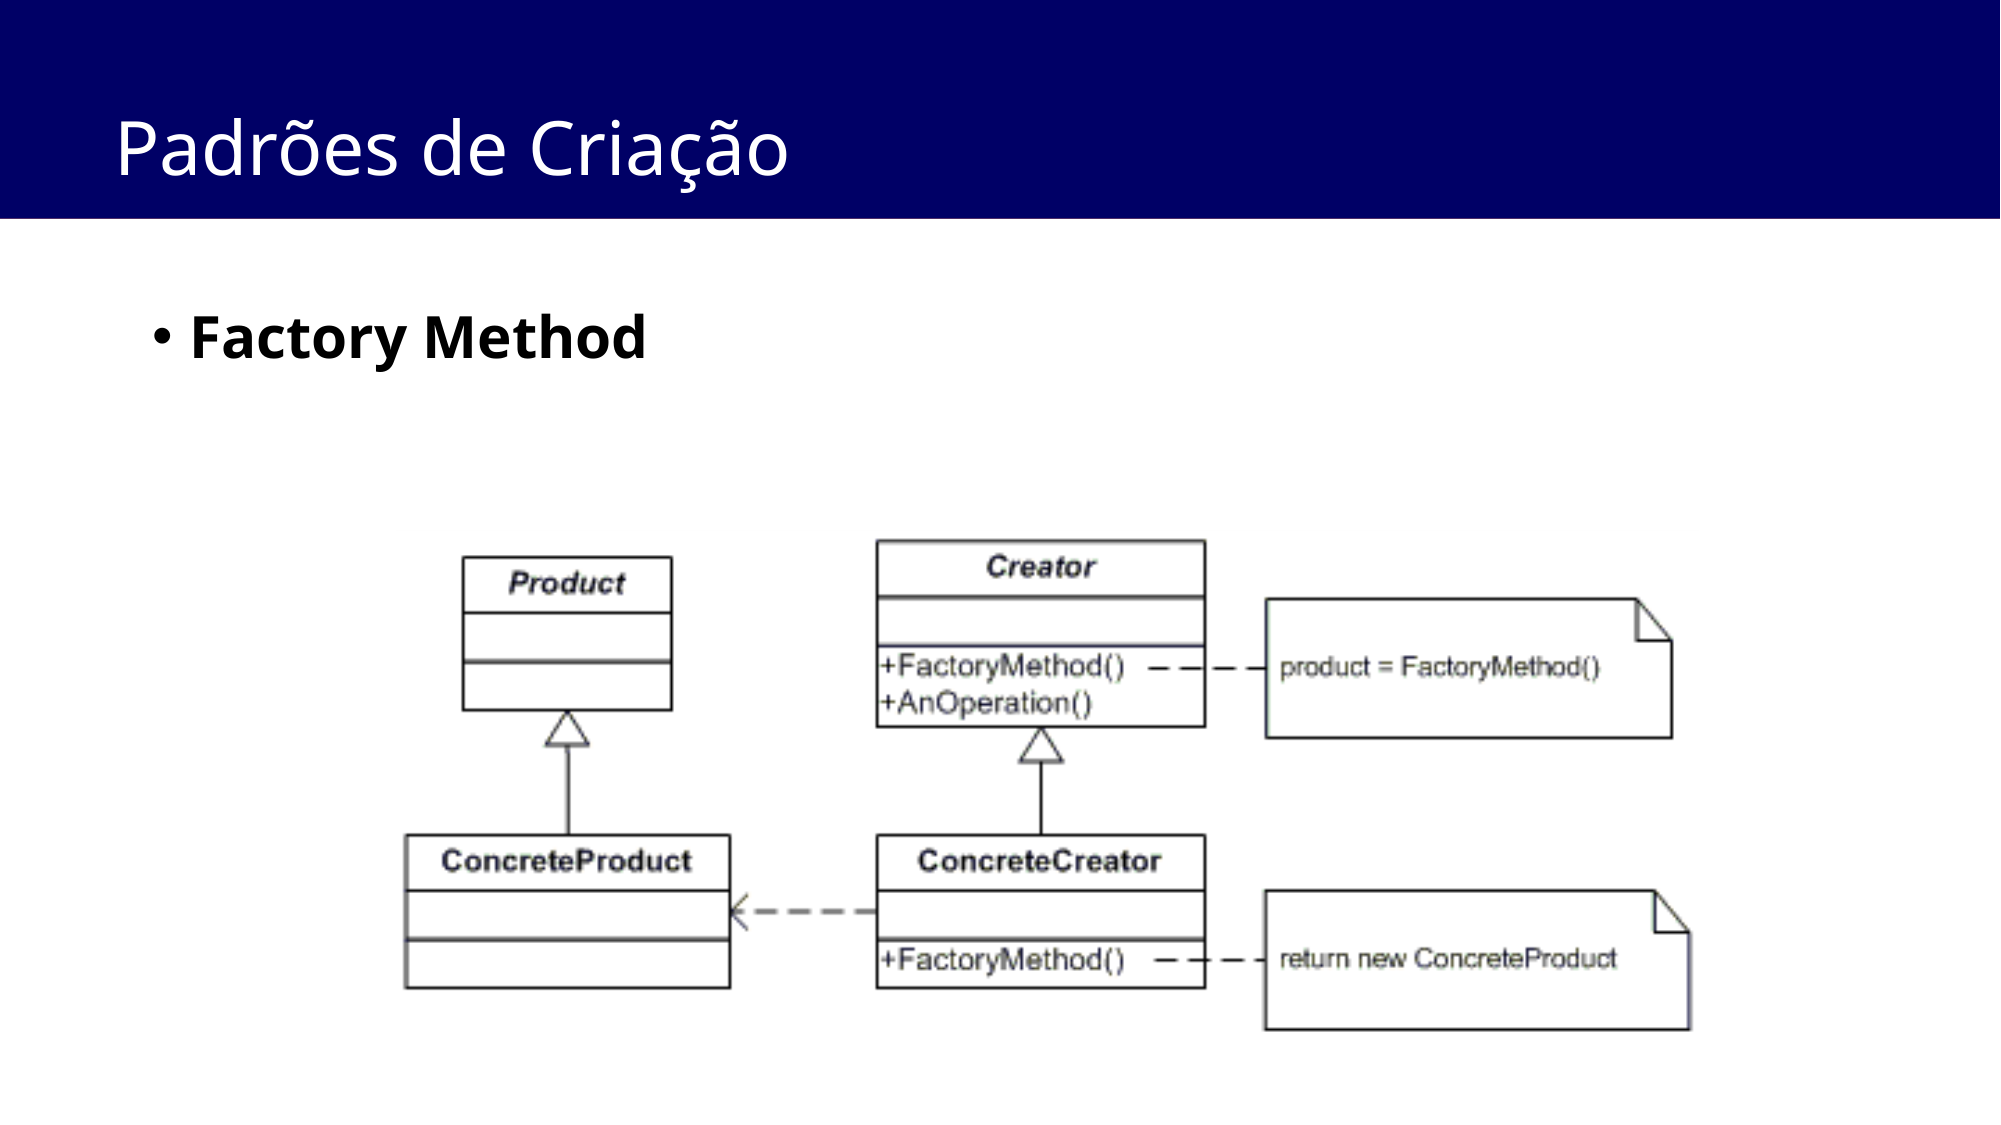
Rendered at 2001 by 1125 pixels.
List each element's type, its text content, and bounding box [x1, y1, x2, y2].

list Factory Method [137, 299, 1863, 1014]
title Padrões de Criação [99, 0, 1863, 199]
picture [396, 529, 1699, 1043]
